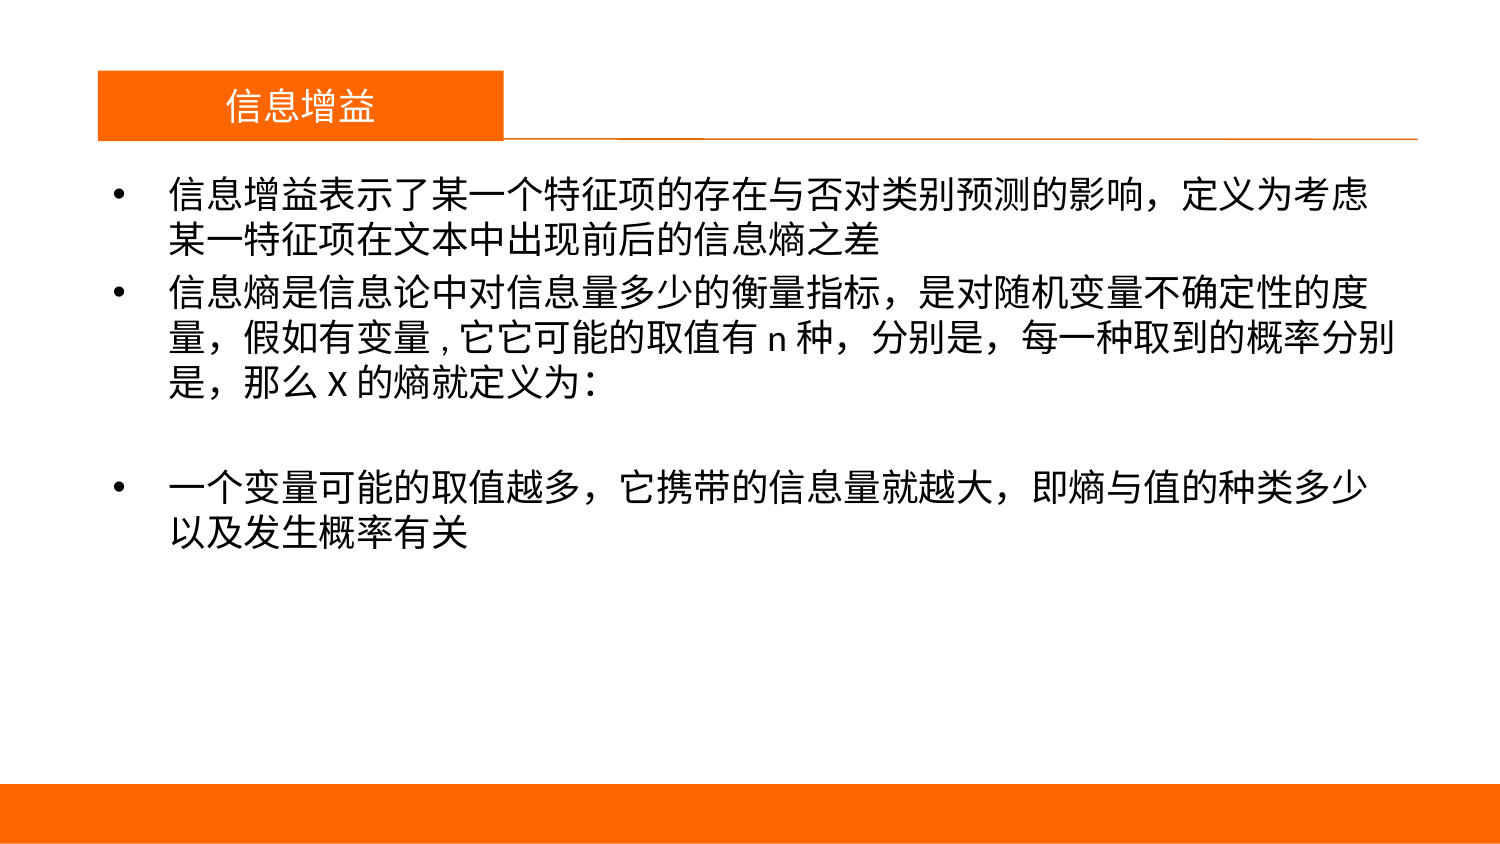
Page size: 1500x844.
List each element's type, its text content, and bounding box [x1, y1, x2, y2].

text_box 信息增益 [96, 68, 506, 143]
text_box [99, 70, 130, 147]
text_box [0, 782, 1500, 844]
